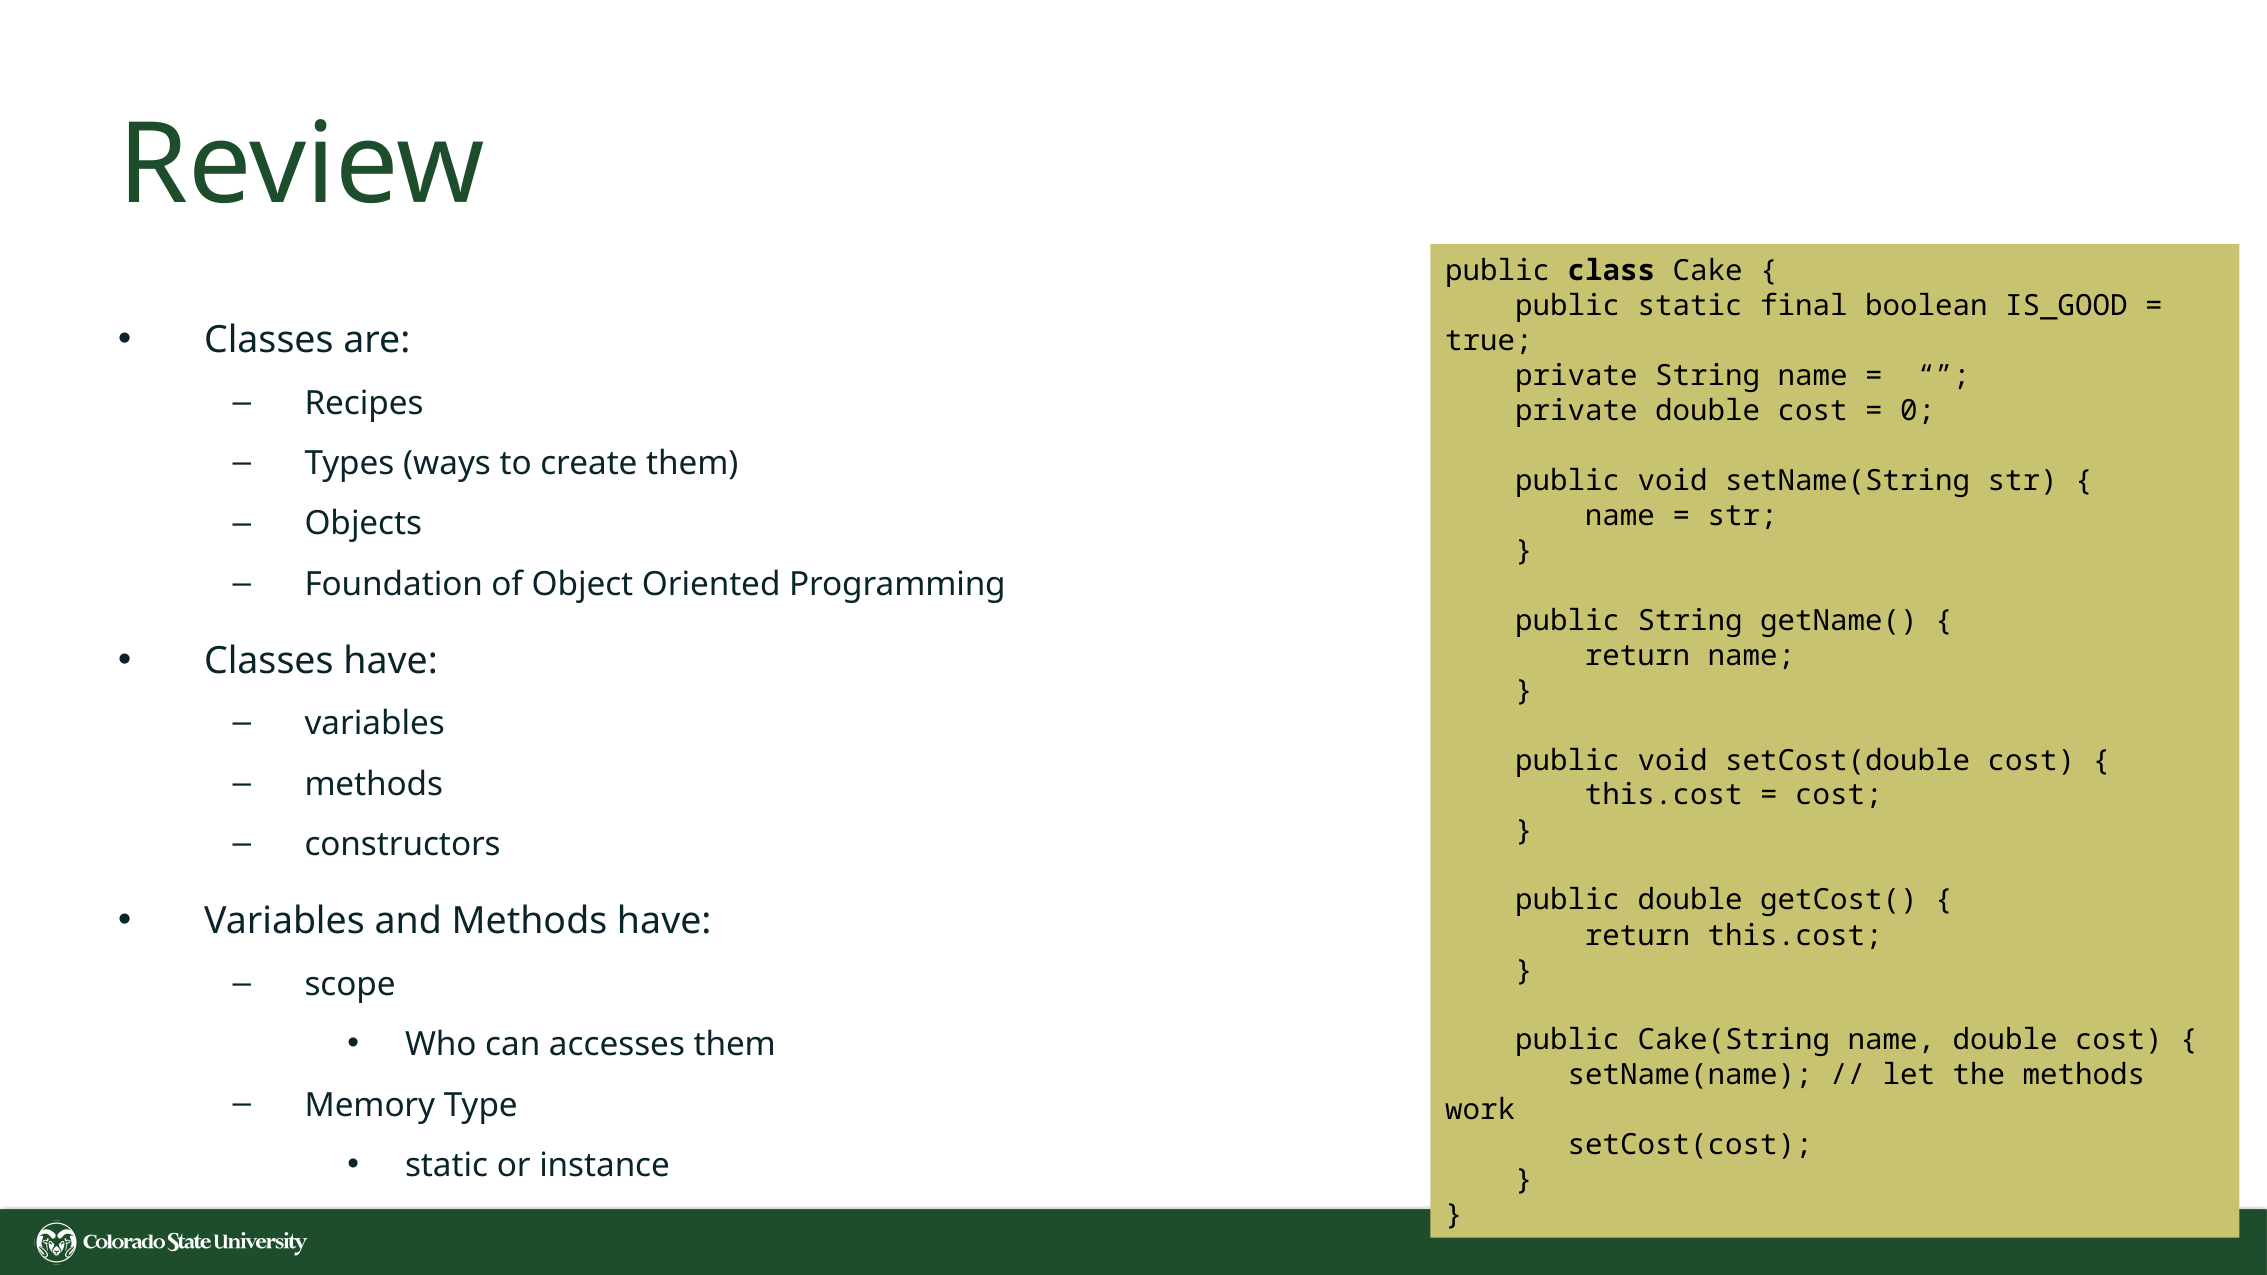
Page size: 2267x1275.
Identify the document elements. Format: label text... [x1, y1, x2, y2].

list Classes are: Recipes Types (ways to create them) Objects Foundation of Object Oriented Programming Classes have: variables methods constructors Variables and Methods have: scope Who can accesses them Memory Type static or instance [103, 291, 1401, 1203]
picture [24, 1209, 319, 1275]
text_box public class Cake { public static final boolean IS_GOOD = true; private String name = “”; private double cost = 0; public void setName(String str) { name = str; } public String getName() { return name; } public void setCost(double cost) { this.cost = cost; } public double getCost() { return this.cost; } public Cake(String name, double cost) { setName(name); // let the methods work setCost(cost); } } [1430, 244, 2240, 1238]
title Review [103, 73, 2164, 241]
